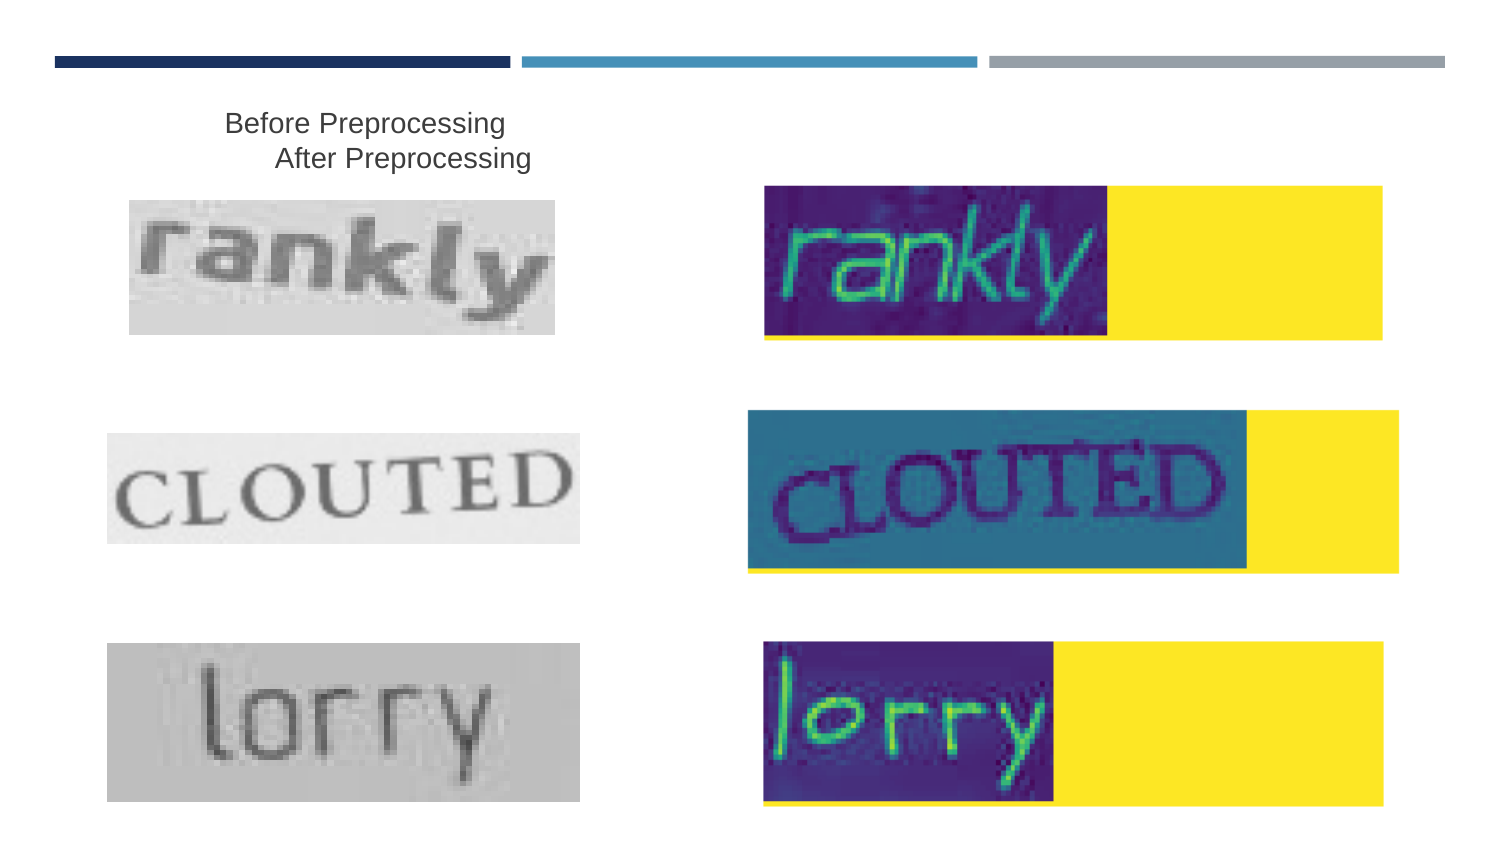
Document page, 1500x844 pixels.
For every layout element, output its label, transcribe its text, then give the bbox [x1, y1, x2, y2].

picture [107, 433, 581, 545]
picture [129, 200, 555, 335]
picture [752, 181, 1394, 354]
text_box Before Preprocessing After Preprocessing [109, 89, 1394, 148]
picture [750, 641, 1395, 820]
picture [107, 642, 581, 803]
picture [734, 407, 1411, 587]
